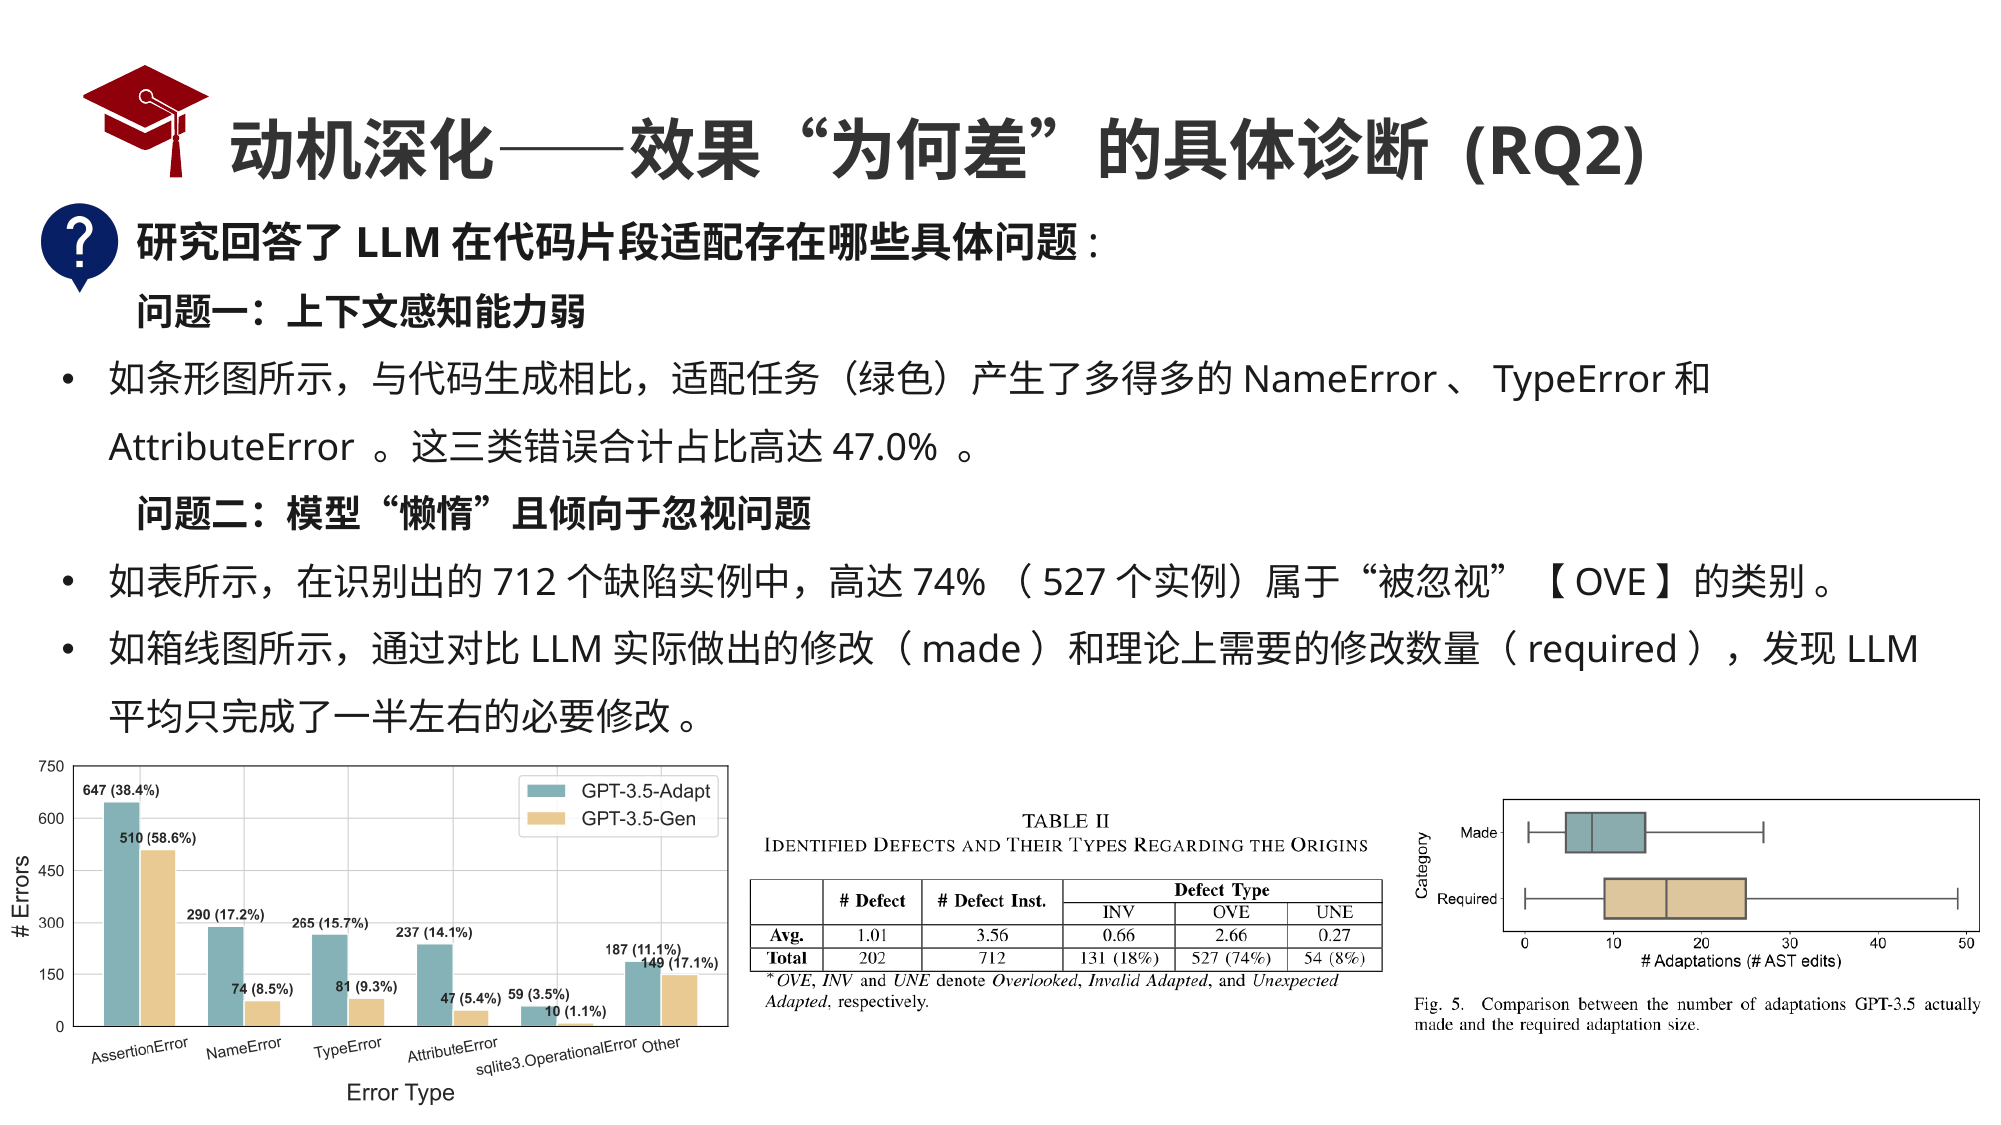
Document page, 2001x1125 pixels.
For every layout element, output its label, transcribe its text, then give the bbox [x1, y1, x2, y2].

text_box 研究回答了LLM在代码片段适配存在哪些具体问题: 问题一：上下文感知能力弱 如条形图所示，与代码生成相比，适配任务（绿色）产生了多得多的NameError、TypeError和AttributeError 。这三类错误合计占比高达47.0% 。 问题二：模型“懒惰”且倾向于忽视问题 如表所示，在识别出的712个缺陷实例中，高达74%（527个实例）属于“被忽视”【OVE】的类别 。 如箱线图所示，通过对比LLM实际做出的修改（made）和理论上需要的修改数量（required），发现LLM平均只完成了一半左右的必要修改 。 [46, 183, 1957, 664]
title 动机深化——效果“为何差”的具体诊断 (RQ2) [213, 55, 1832, 183]
picture [874, 55, 950, 131]
picture [1398, 782, 1990, 1040]
picture [0, 741, 1394, 1115]
picture [28, 197, 131, 299]
